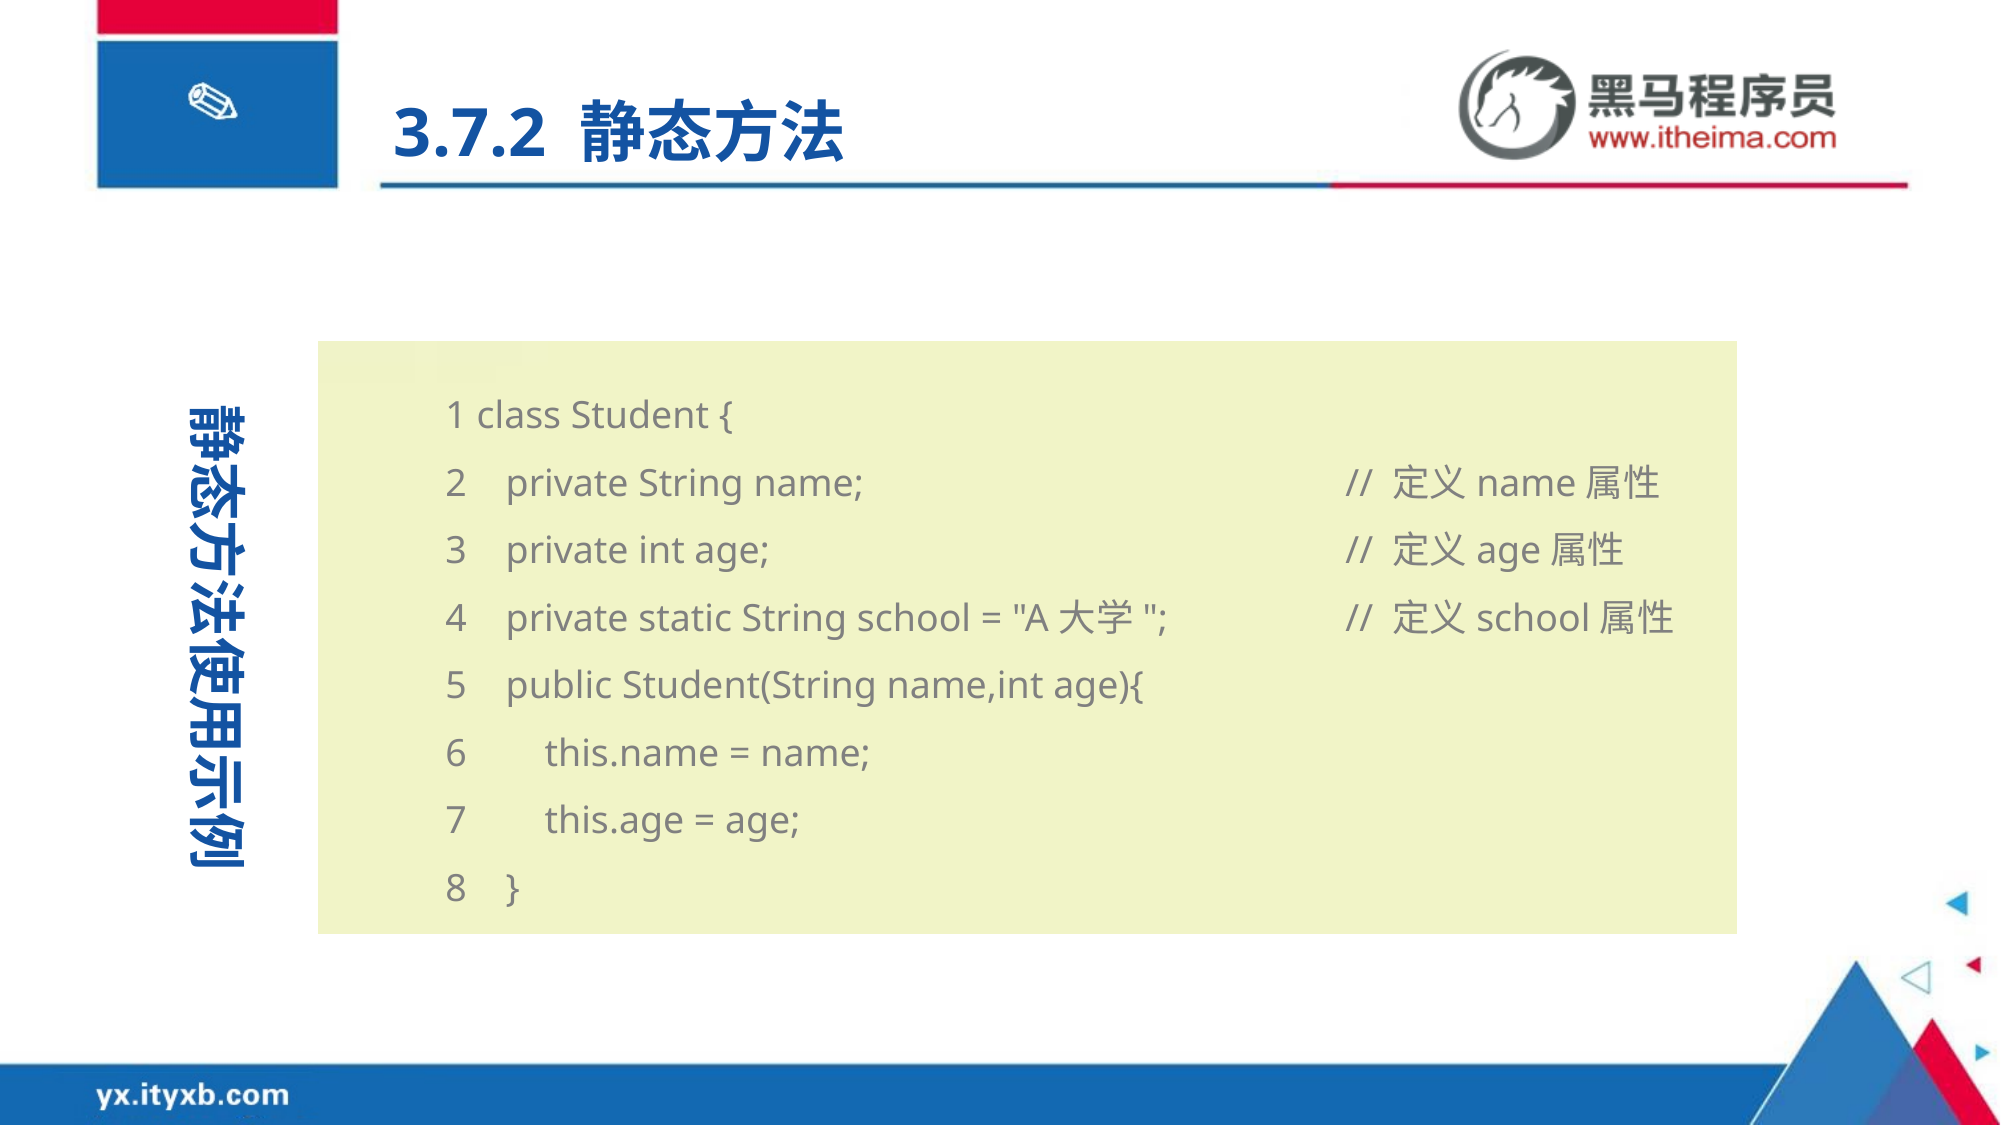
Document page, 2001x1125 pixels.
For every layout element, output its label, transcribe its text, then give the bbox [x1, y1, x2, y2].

text_box 静态方法使用示例 [172, 389, 296, 876]
picture [0, 0, 2001, 1125]
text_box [318, 341, 1737, 934]
text_box 3.7.2 静态方法 [379, 82, 1609, 177]
